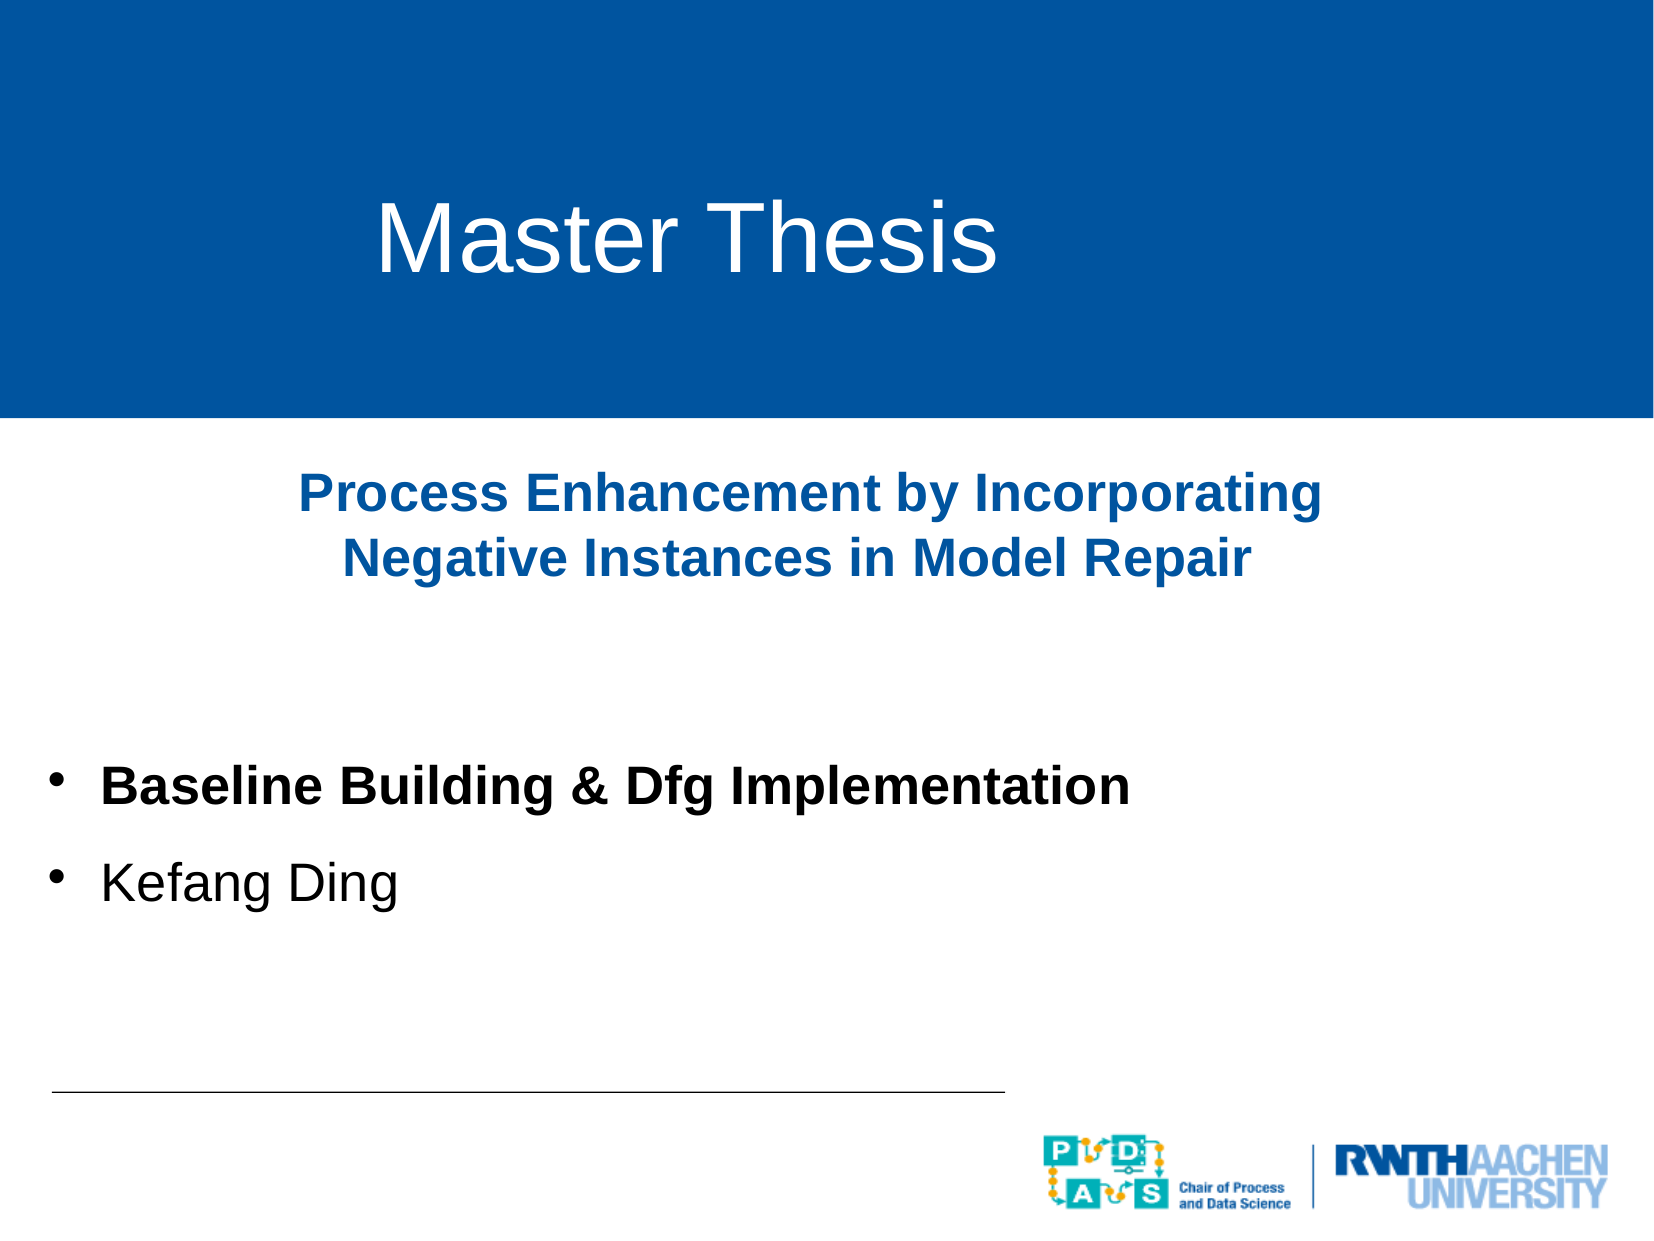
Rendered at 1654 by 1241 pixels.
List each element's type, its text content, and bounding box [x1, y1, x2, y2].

picture [1005, 1090, 1647, 1241]
text_box Process Enhancement by Incorporating Negative Instances in Model Repair [90, 444, 1550, 660]
text_box Baseline Building & Dfg Implementation Kefang Ding [30, 749, 1519, 1035]
text_box Master Thesis [359, 164, 1350, 345]
